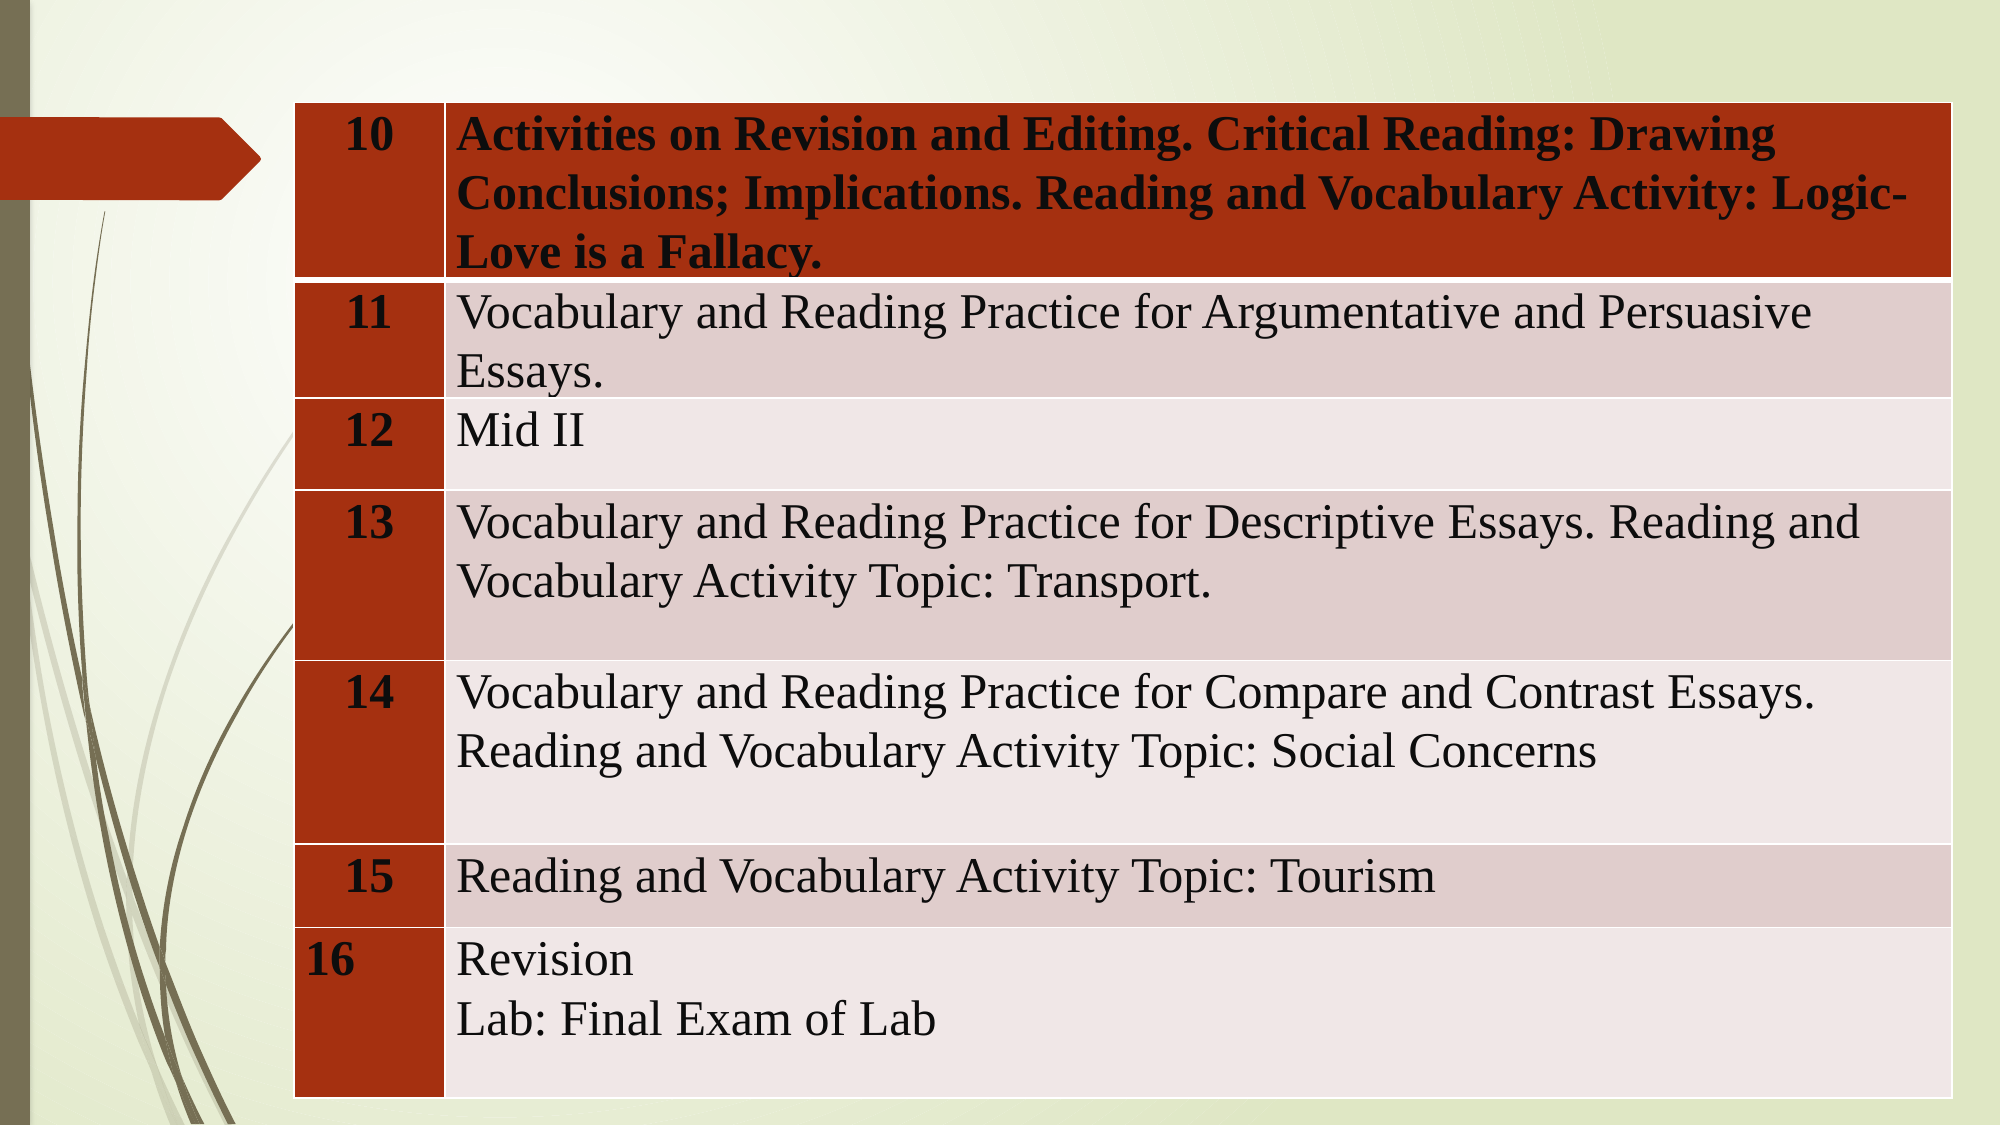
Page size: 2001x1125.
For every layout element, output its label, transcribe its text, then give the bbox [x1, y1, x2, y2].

table_cell 16 [295, 928, 444, 1097]
table_cell 11 [295, 283, 444, 397]
table_cell 15 [295, 845, 444, 927]
table_cell 13 [295, 491, 444, 660]
table_cell 12 [295, 399, 444, 489]
table_cell Vocabulary and Reading Practice for Descriptive Essays. Reading and Vocabulary Activity Topic: Transport. [446, 491, 1951, 660]
table_header Activities on Revision and Editing. Critical Reading: Drawing Conclusions; Implications. Reading and Vocabulary Activity: Logic- Love is a Fallacy. [446, 103, 1951, 277]
table_cell Reading and Vocabulary Activity Topic: Tourism [446, 845, 1951, 927]
table_cell Mid II [446, 399, 1951, 489]
table_header 10 [295, 103, 444, 277]
table_cell Revision Lab: Final Exam of Lab [446, 928, 1951, 1097]
table_cell Vocabulary and Reading Practice for Compare and Contrast Essays. Reading and Vocabulary Activity Topic: Social Concerns [446, 661, 1951, 843]
table_cell Vocabulary and Reading Practice for Argumentative and Persuasive Essays. [446, 283, 1951, 397]
table_cell 14 [295, 661, 444, 843]
